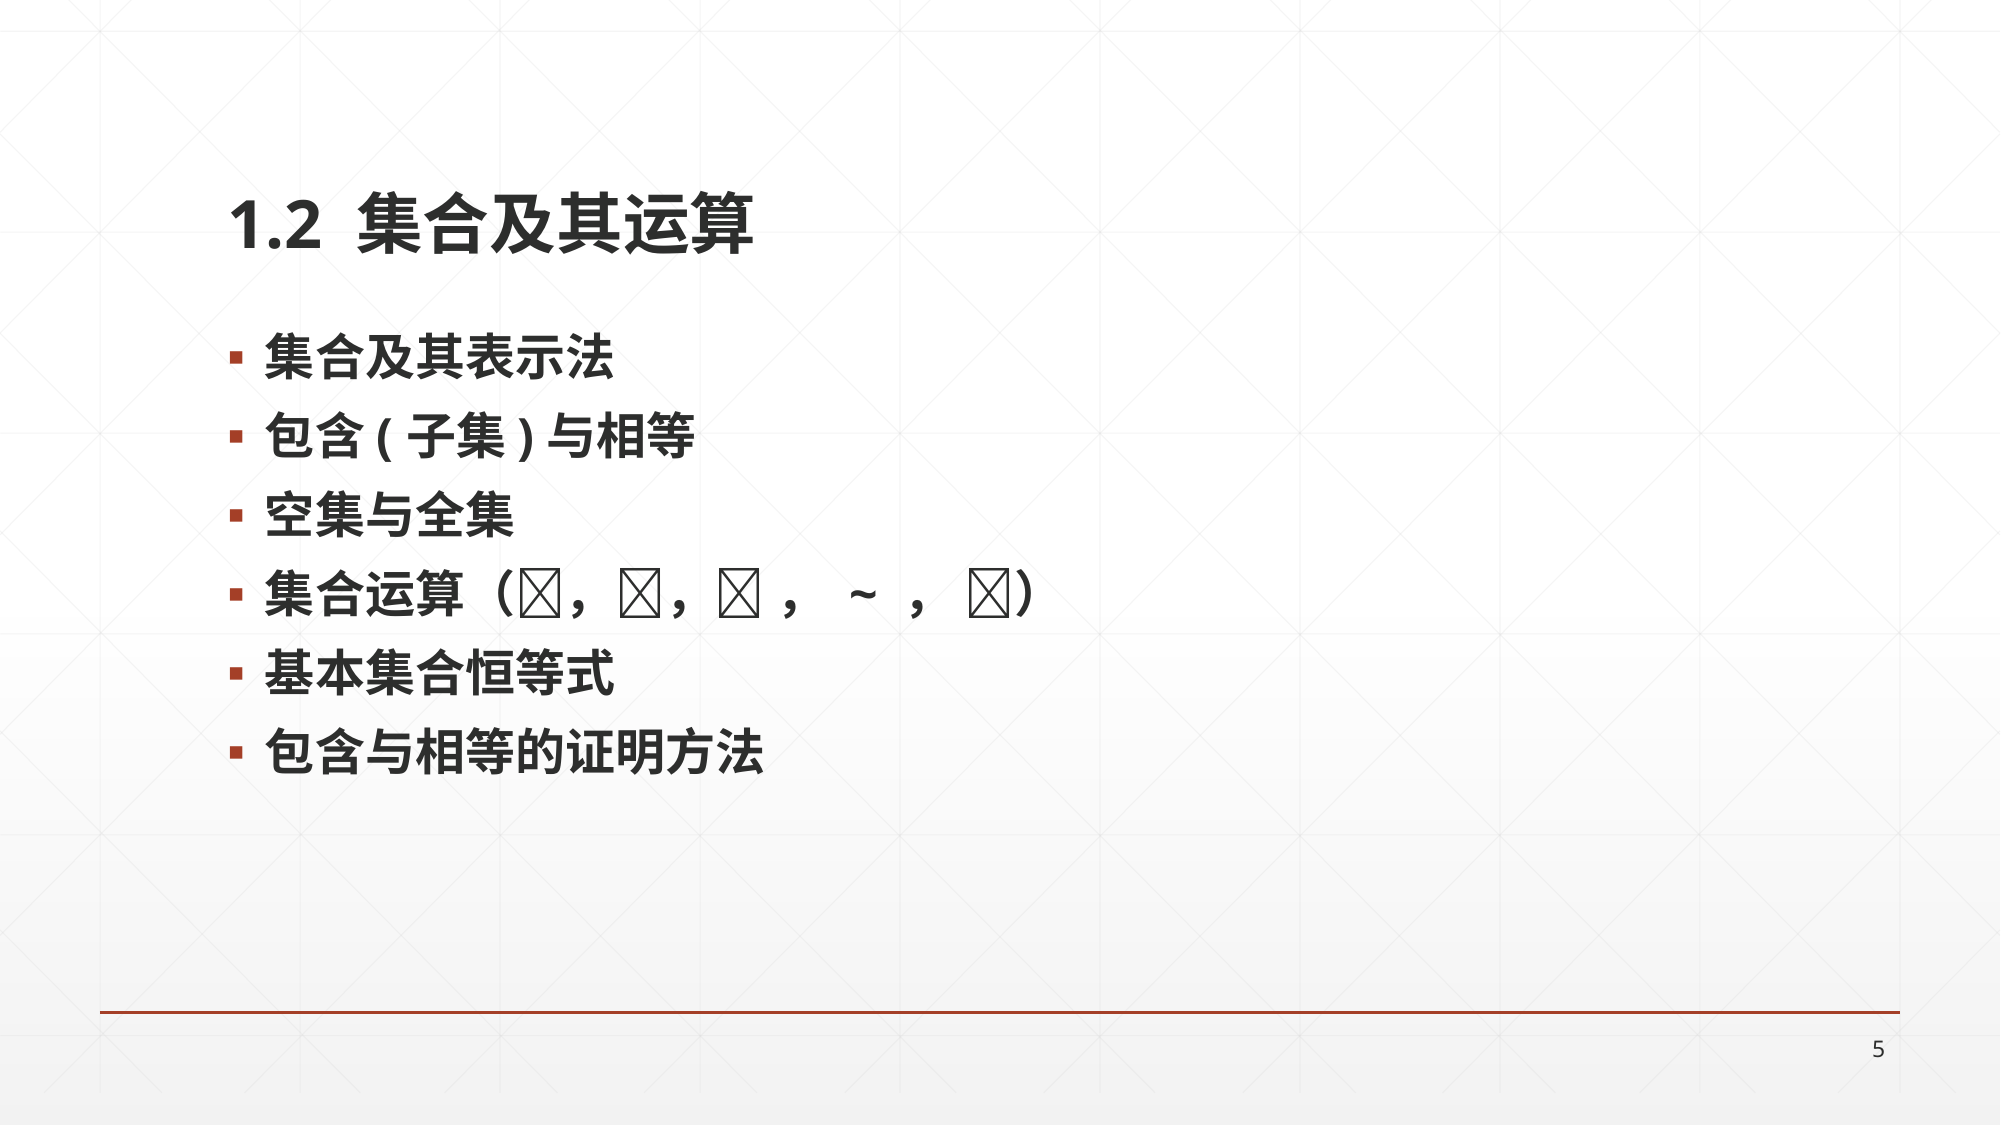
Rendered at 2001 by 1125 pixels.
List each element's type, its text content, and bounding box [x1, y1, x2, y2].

title 1.2 集合及其运算 [212, 82, 1788, 271]
list 集合及其表示法 包含(子集)与相等 空集与全集 集合运算（，， ， ~ ， ） 基本集合恒等式 包含与相等的证明方法 [212, 324, 1788, 950]
slide_number 5 [1749, 1031, 1901, 1069]
